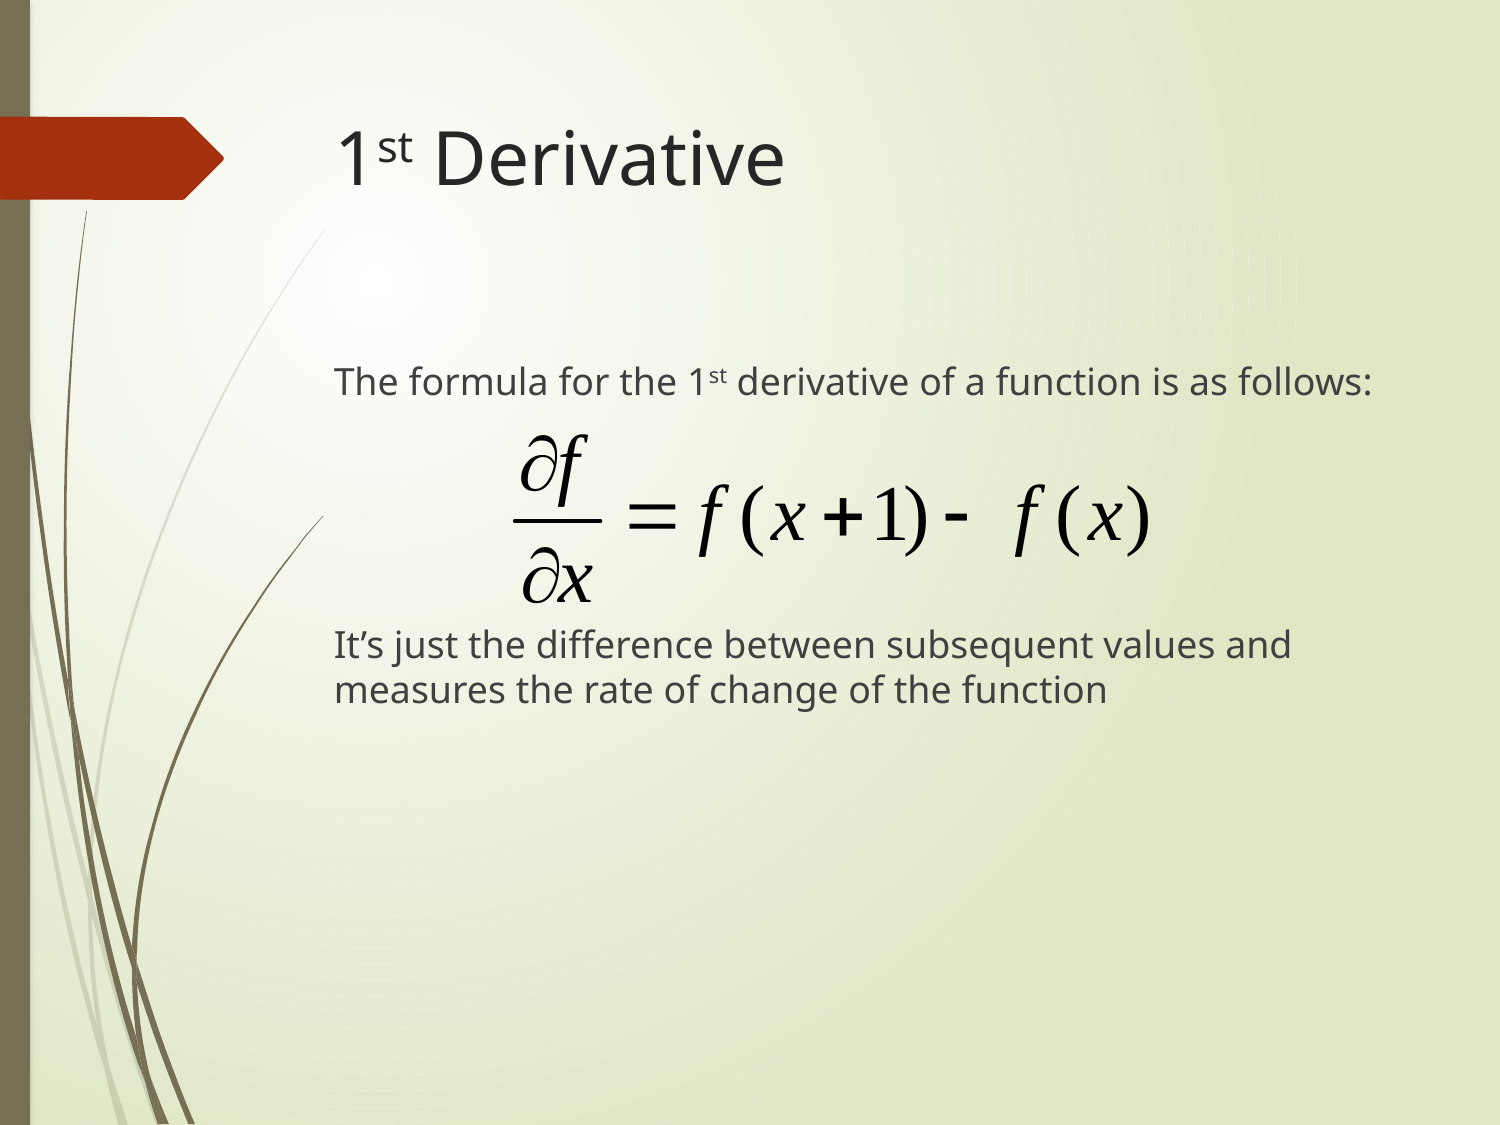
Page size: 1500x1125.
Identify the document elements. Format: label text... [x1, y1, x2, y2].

list The formula for the 1st derivative of a function is as follows: It’s just the difference between subsequent values and measures the rate of change of the function [318, 350, 1400, 970]
title 1st Derivative [319, 102, 1400, 313]
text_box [500, 414, 1168, 621]
